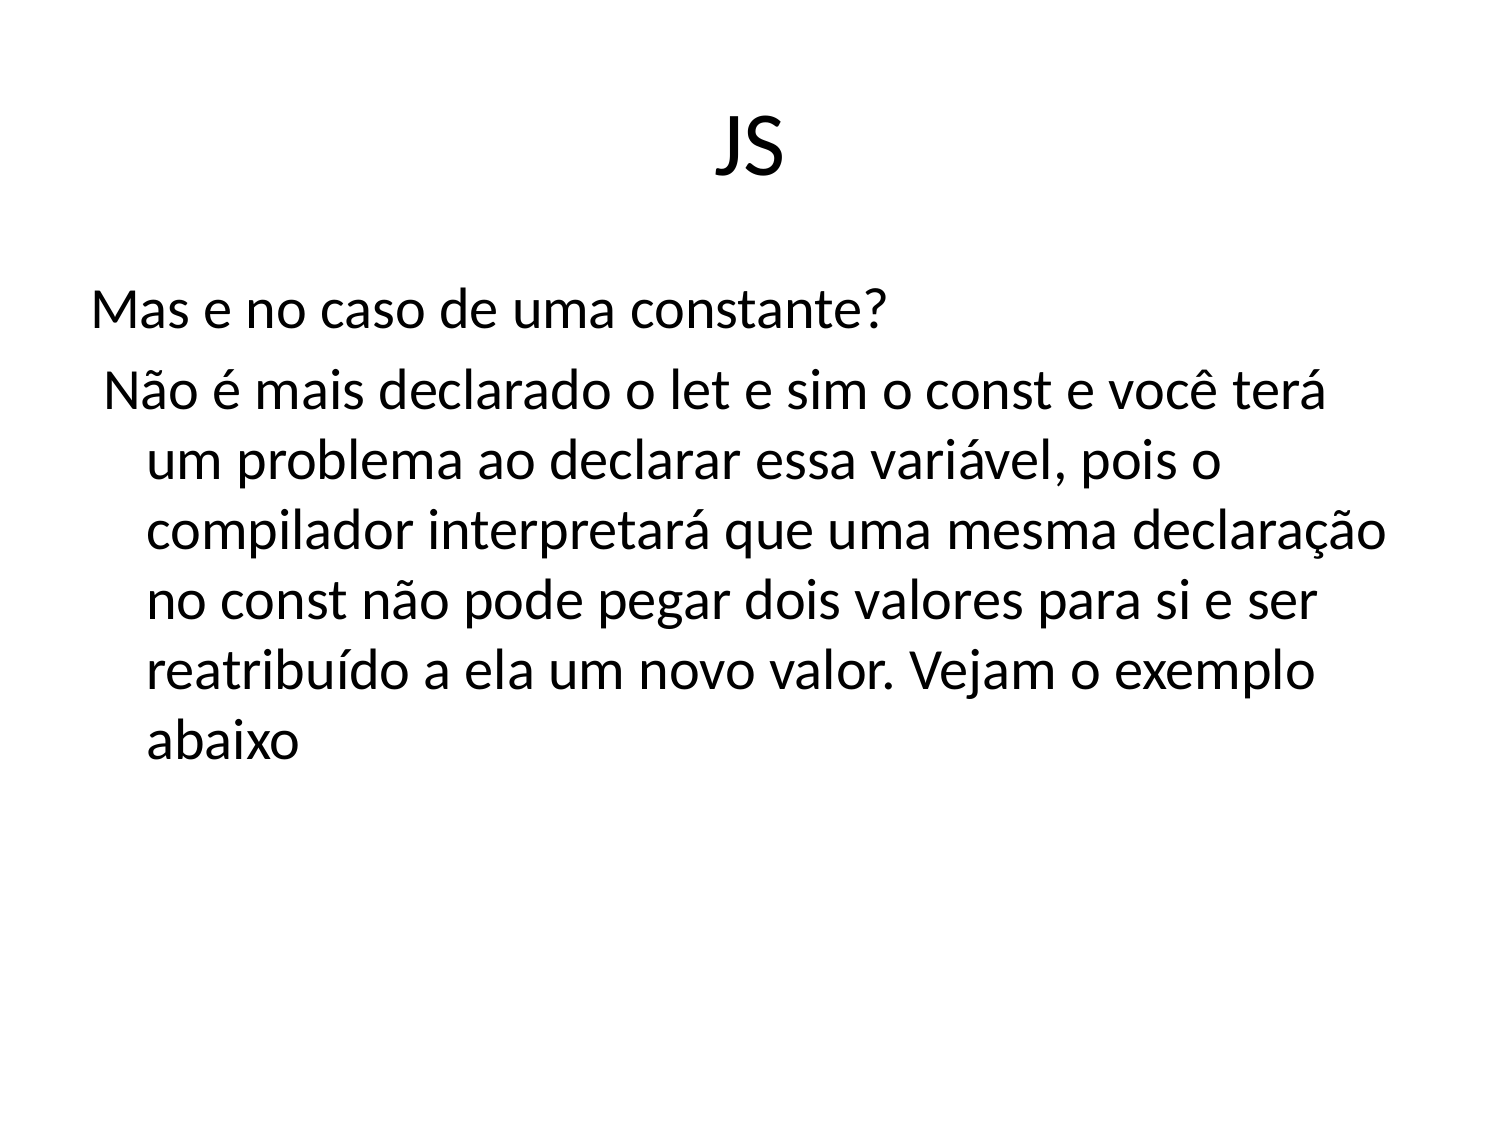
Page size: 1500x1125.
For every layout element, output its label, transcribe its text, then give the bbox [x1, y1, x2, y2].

title JS [75, 45, 1425, 233]
list Mas e no caso de uma constante? Não é mais declarado o let e sim o const e você terá um problema ao declarar essa variável, pois o compilador interpretará que uma mesma declaração no const não pode pegar dois valores para si e ser reatribuído a ela um novo valor. Vejam o exemplo abaixo [75, 262, 1425, 1005]
